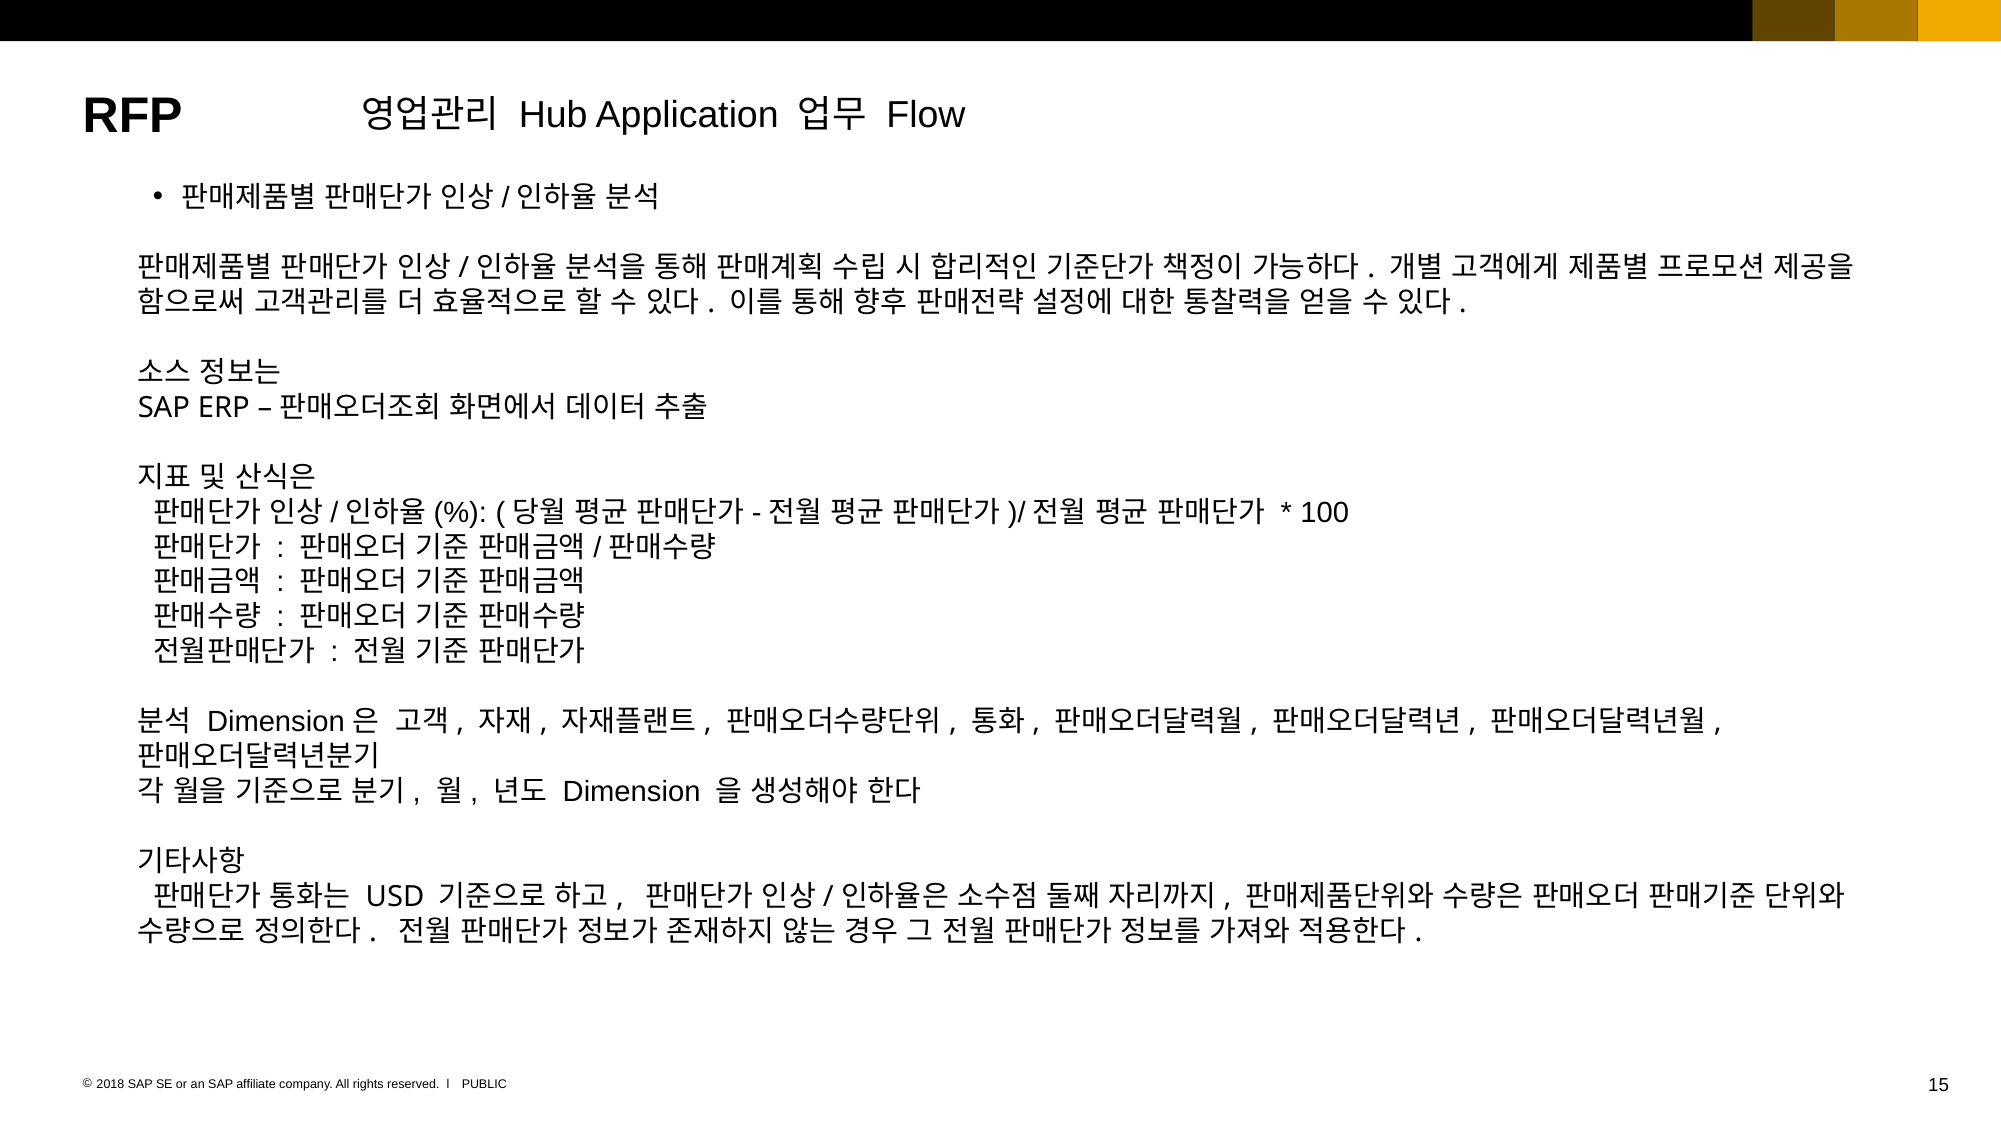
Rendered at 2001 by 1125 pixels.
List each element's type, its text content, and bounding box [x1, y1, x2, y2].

text_box 판매제품별 판매단가 인상/인하율 분석 판매제품별 판매단가 인상/인하율 분석을 통해 판매계획 수립 시 합리적인 기준단가 책정이 가능하다. 개별 고객에게 제품별 프로모션 제공을 함으로써 고객관리를 더 효율적으로 할 수 있다. 이를 통해 향후 판매전략 설정에 대한 통찰력을 얻을 수 있다. 소스 정보는 SAP ERP –판매오더조회 화면에서 데이터 추출 지표 및 산식은 판매단가 인상/인하율(%): (당월 평균 판매단가-전월 평균 판매단가)/전월 평균 판매단가 * 100 판매단가 : 판매오더 기준 판매금액/판매수량 판매금액 : 판매오더 기준 판매금액 판매수량 : 판매오더 기준 판매수량 전월판매단가 : 전월 기준 판매단가 분석 Dimension은 고객, 자재, 자재플랜트, 판매오더수량단위, 통화, 판매오더달력월, 판매오더달력년, 판매오더달력년월, 판매오더달력년분기 각 월을 기준으로 분기, 월, 년도 Dimension 을 생성해야 한다 기타사항 판매단가 통화는 USD 기준으로 하고, 판매단가 인상/인하율은 소수점 둘째 자리까지, 판매제품단위와 수량은 판매오더 판매기준 단위와 수량으로 정의한다. 전월 판매단가 정보가 존재하지 않는 경우 그 전월 판매단가 정보를 가져와 적용한다. [123, 170, 1872, 990]
title RFP [82, 82, 1918, 144]
text_box 영업관리 Hub Application 업무 Flow [361, 89, 1087, 135]
